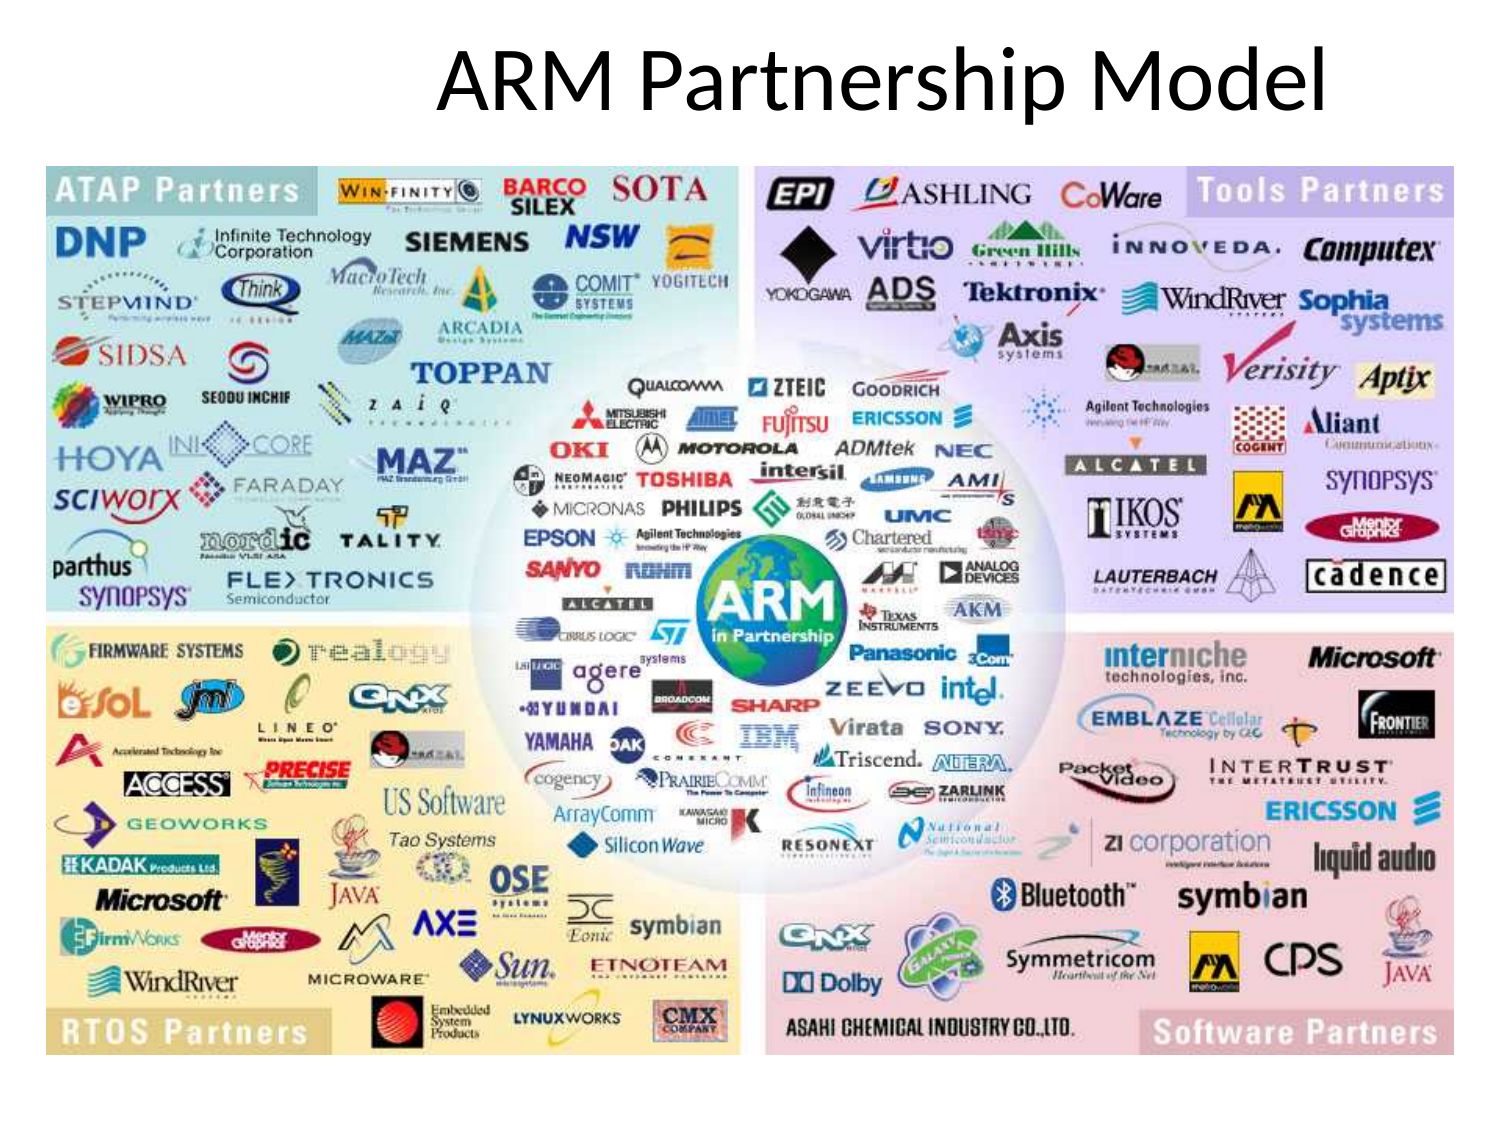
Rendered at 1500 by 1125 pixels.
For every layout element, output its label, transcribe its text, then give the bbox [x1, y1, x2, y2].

title ARM Partnership Model [324, 0, 1443, 148]
picture [46, 166, 1454, 1055]
